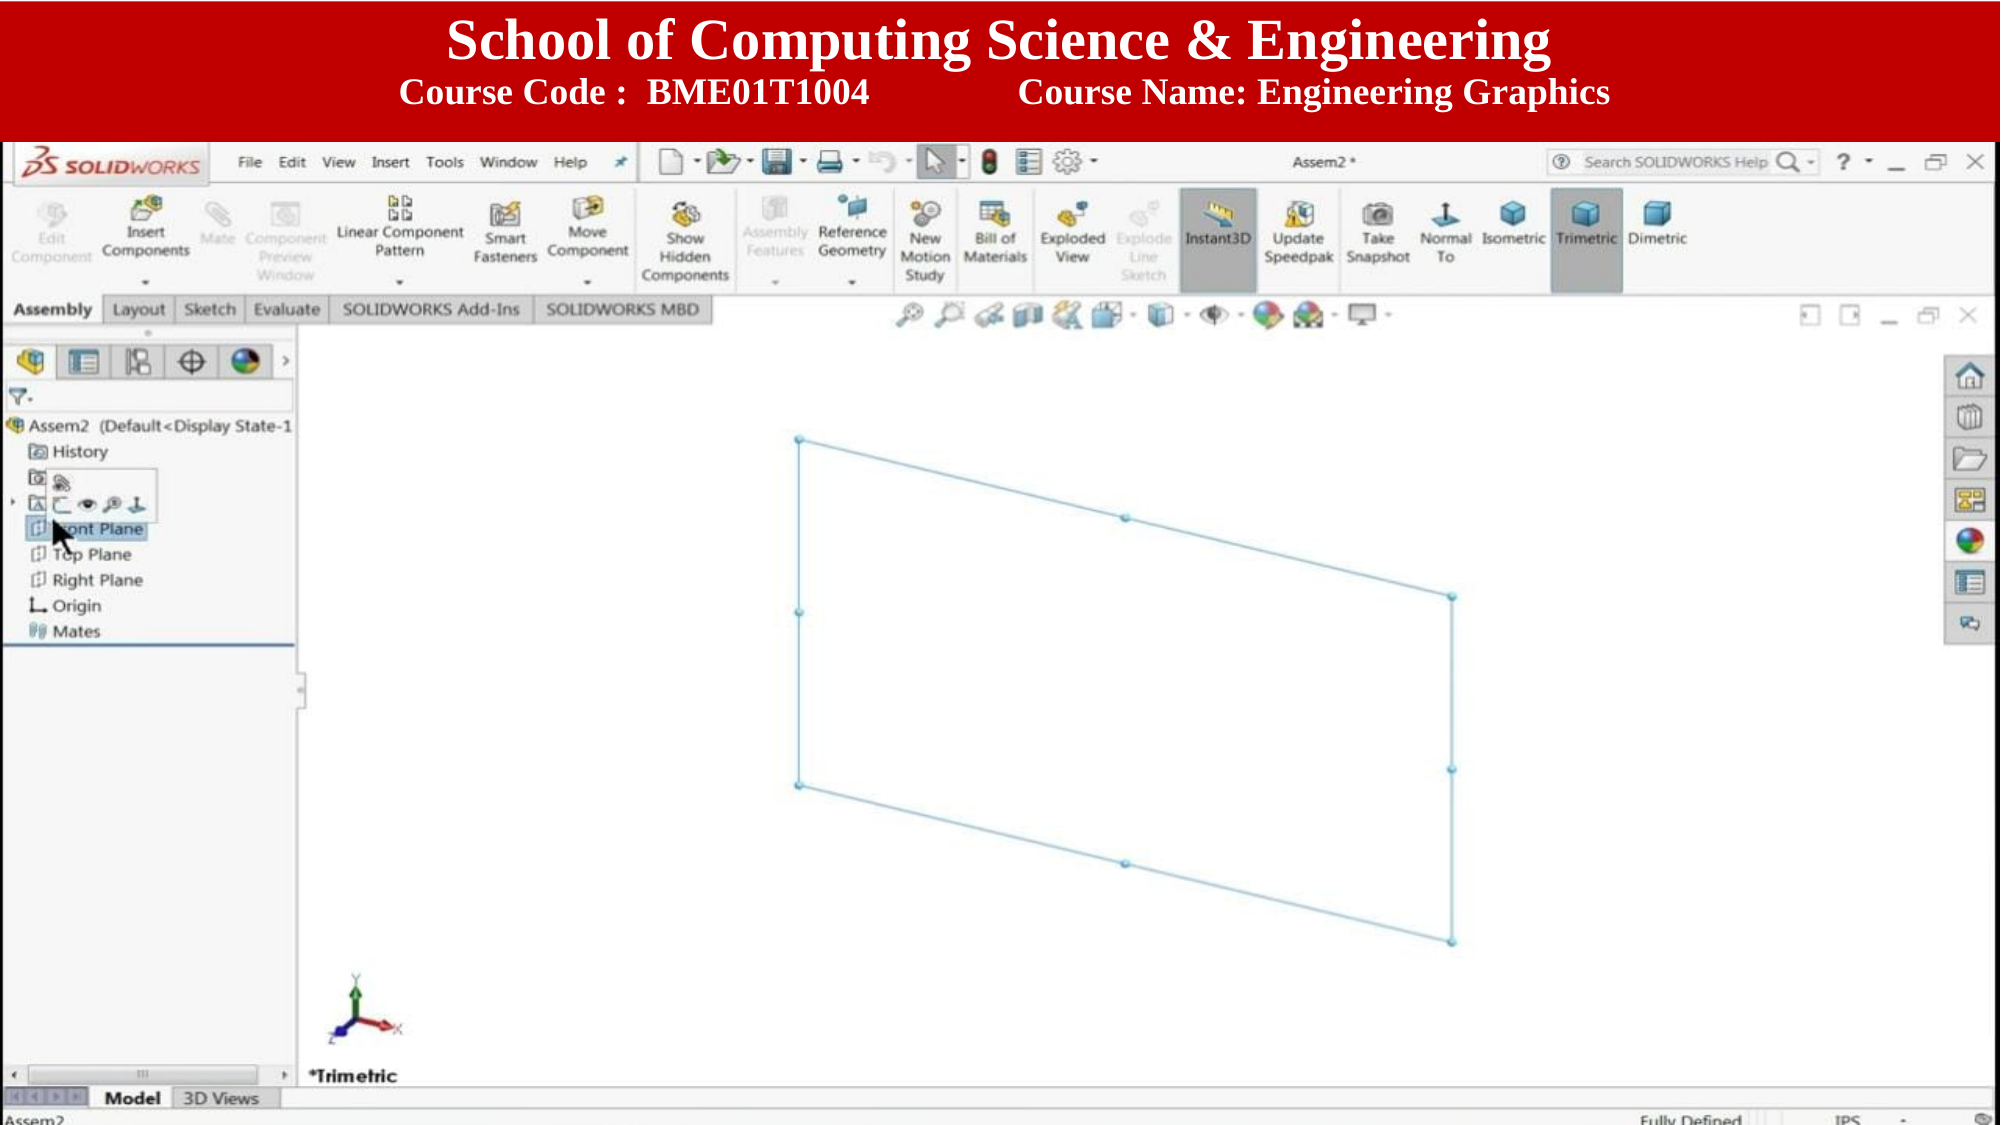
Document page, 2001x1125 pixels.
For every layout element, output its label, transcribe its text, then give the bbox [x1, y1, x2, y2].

text_box School of Computing Science & Engineering Course Code : BME01T1004 Course Name: Engineering Graphics [0, 1, 2000, 142]
picture [0, 142, 2000, 1125]
